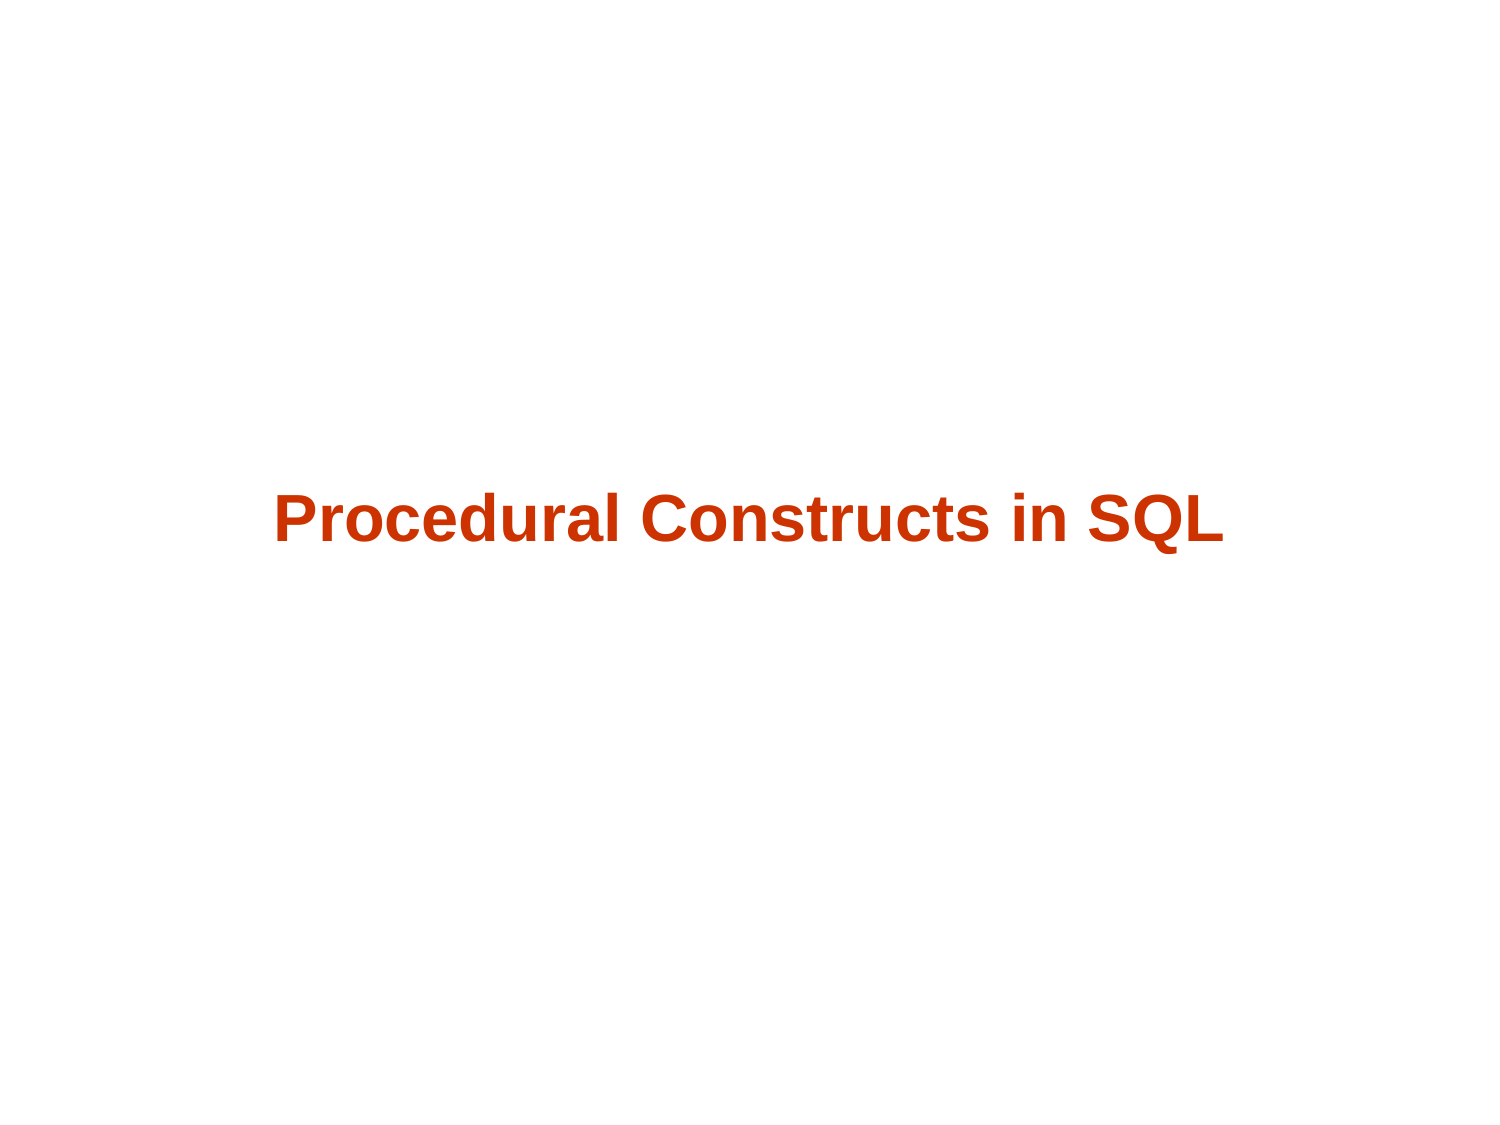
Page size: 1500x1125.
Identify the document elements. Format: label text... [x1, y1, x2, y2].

title Procedural Constructs in SQL [112, 374, 1388, 563]
